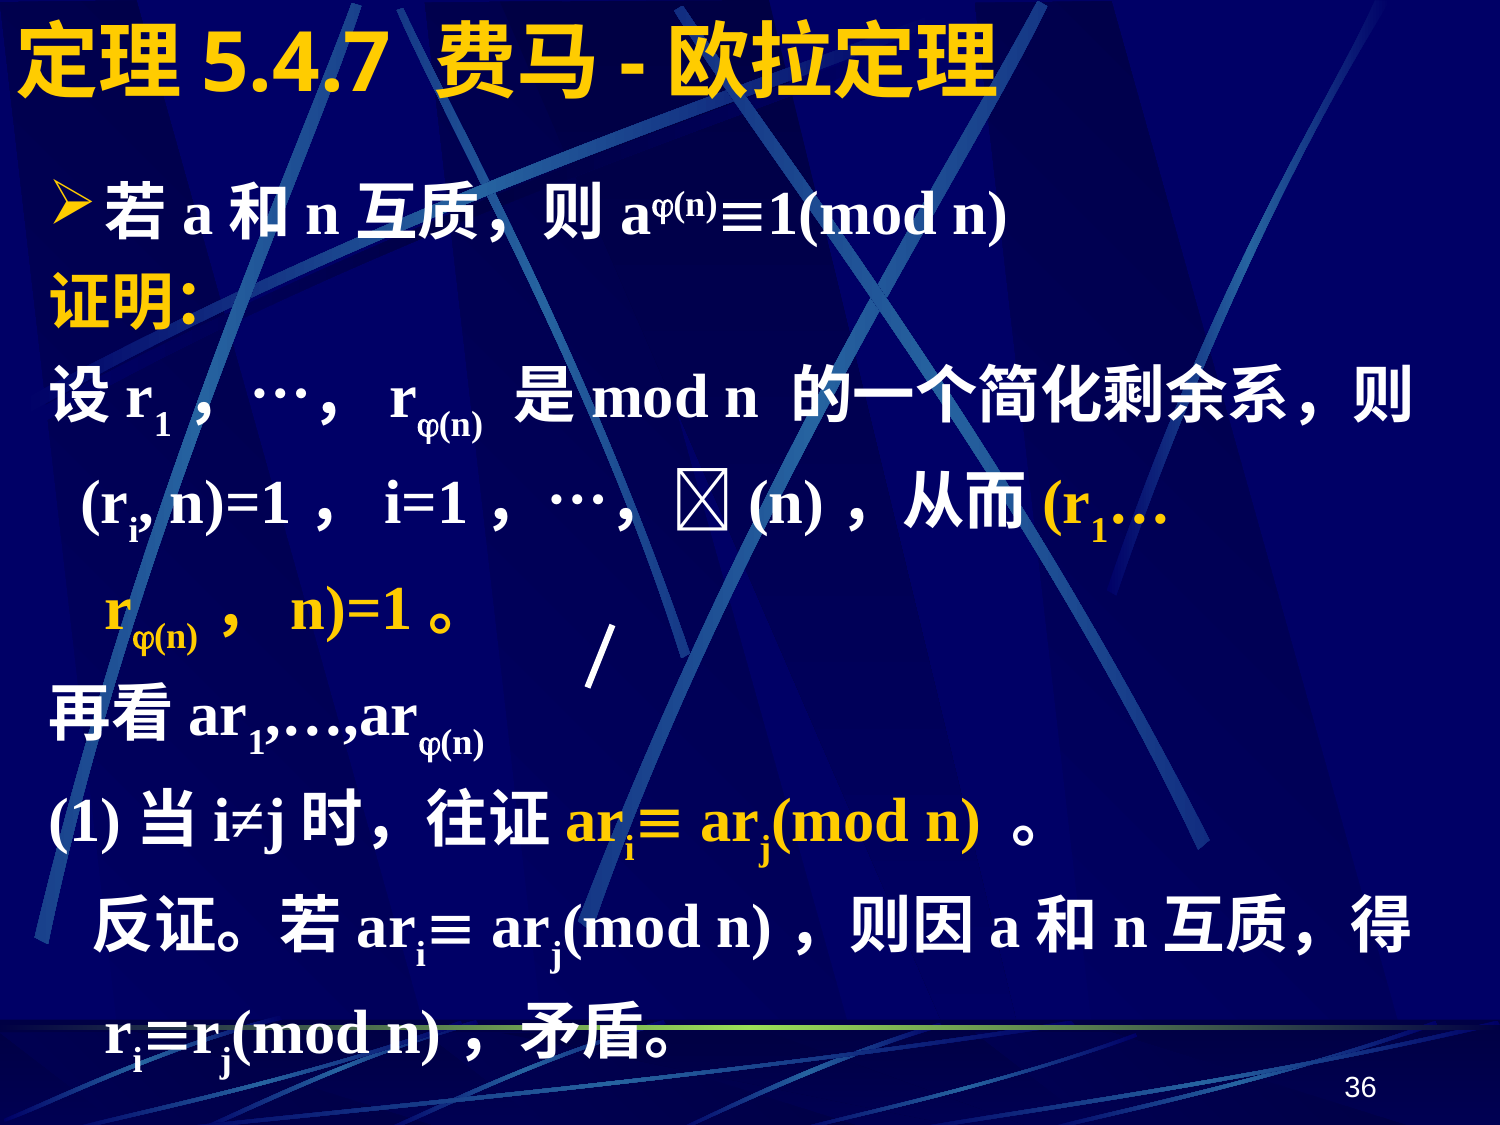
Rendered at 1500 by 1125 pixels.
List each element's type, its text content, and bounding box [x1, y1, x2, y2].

slide_number 36 [1079, 1035, 1393, 1111]
list 若a和n互质，则a(n)1(mod n) 证明： 设r1，…，r(n) 是mod n 的一个简化剩余系，则 (ri, n)=1，i=1，…，(n)，从而(r1…r(n)，n)=1。 再看ar1,…,ar(n) (1)当i≠j时，往证ari arj(mod n) 。 反证。若ari arj(mod n)，则因a和n互质，得rirj(mod n)，矛盾。 [33, 149, 1476, 925]
title 定理5.4.7 费马-欧拉定理 [0, 0, 1276, 117]
footer [516, 1035, 993, 1111]
